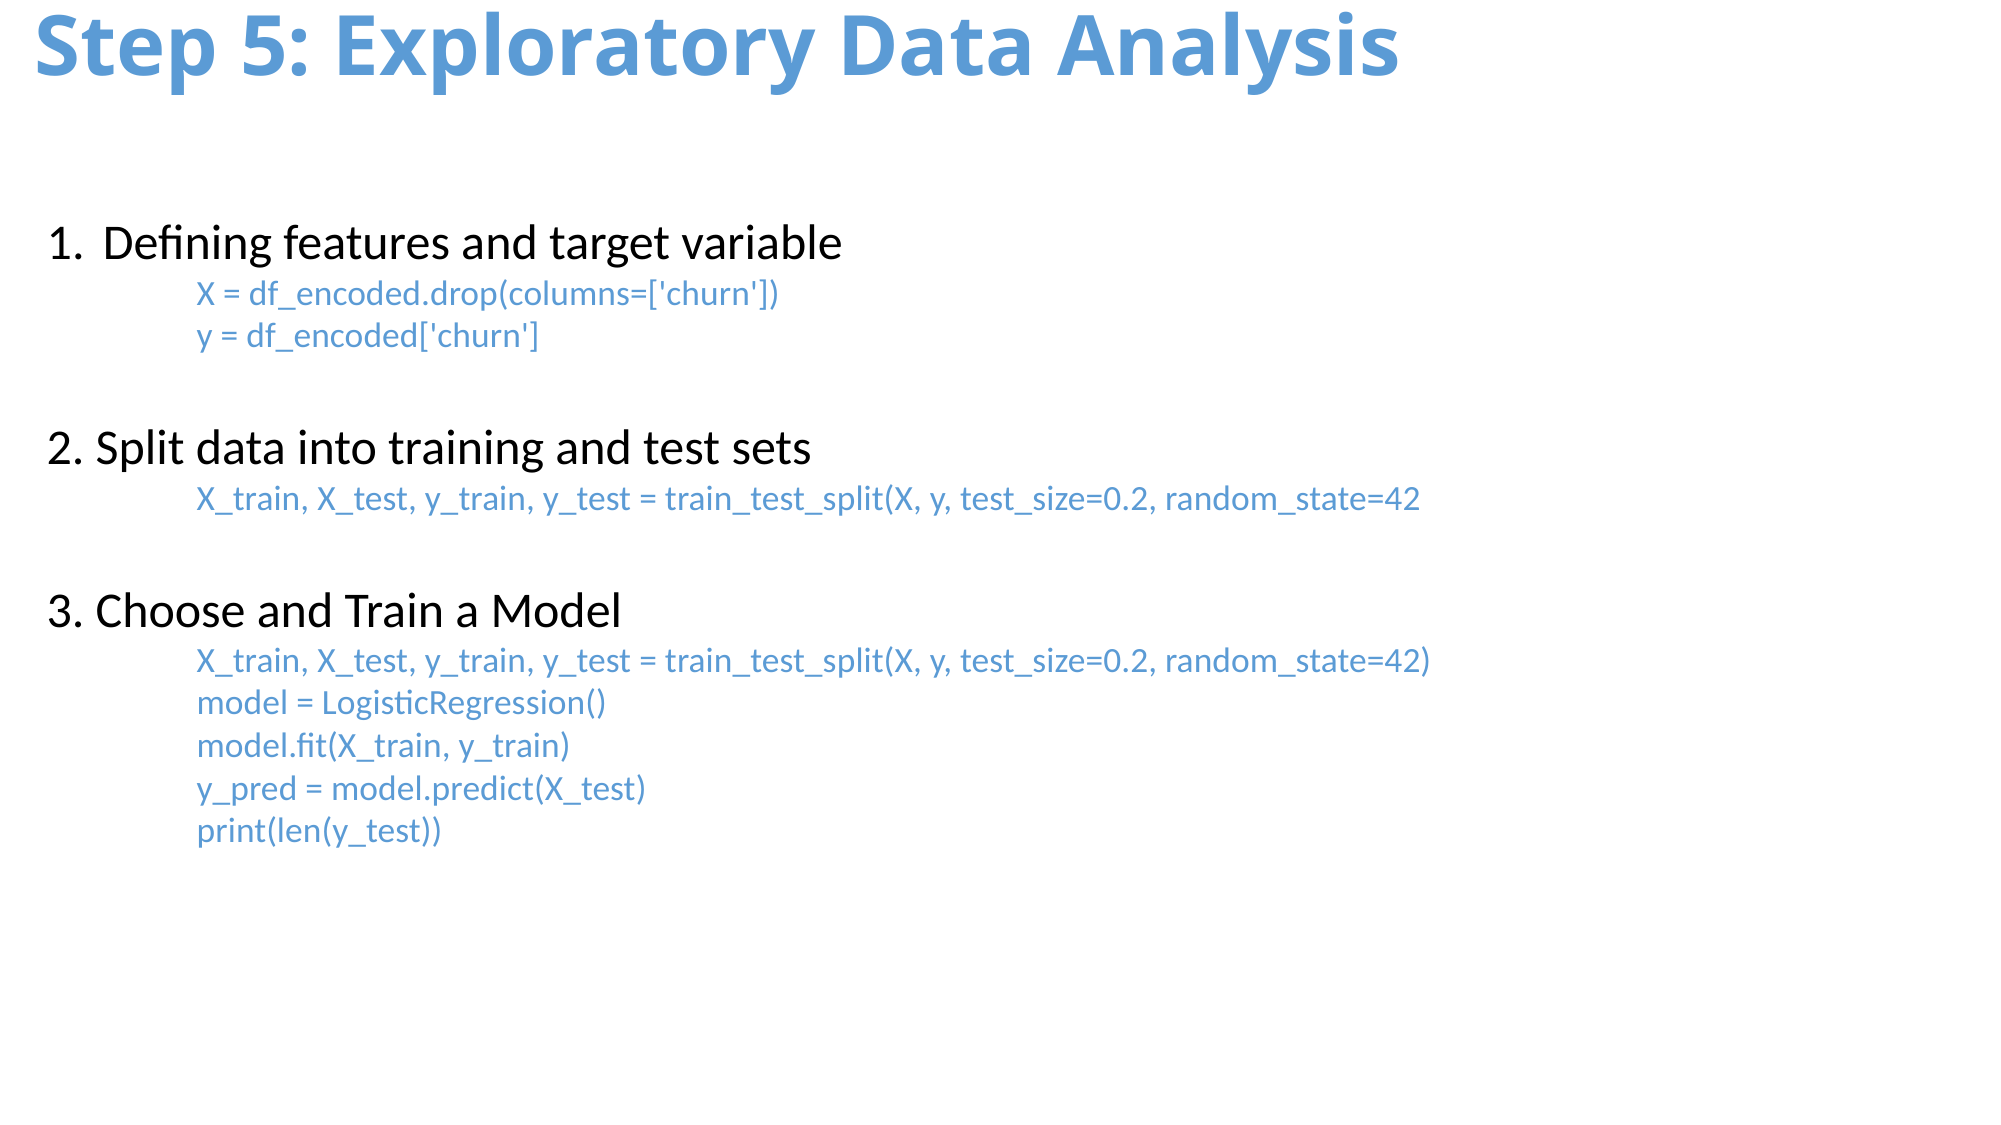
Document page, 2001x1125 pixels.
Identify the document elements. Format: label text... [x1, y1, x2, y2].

title Step 5: Exploratory Data Analysis [19, 16, 1975, 180]
text_box Defining features and target variable X = df_encoded.drop(columns=['churn']) y = df_encoded['churn'] 2. Split data into training and test sets X_train, X_test, y_train, y_test = train_test_split(X, y, test_size=0.2, random_state=42) 3. Choose and Train a Model X_train, X_test, y_train, y_test = train_test_split(X, y, test_size=0.2, random_state=42) model = LogisticRegression() model.fit(X_train, y_train) y_pred = model.predict(X_test) print(len(y_test)) [31, 202, 1963, 918]
